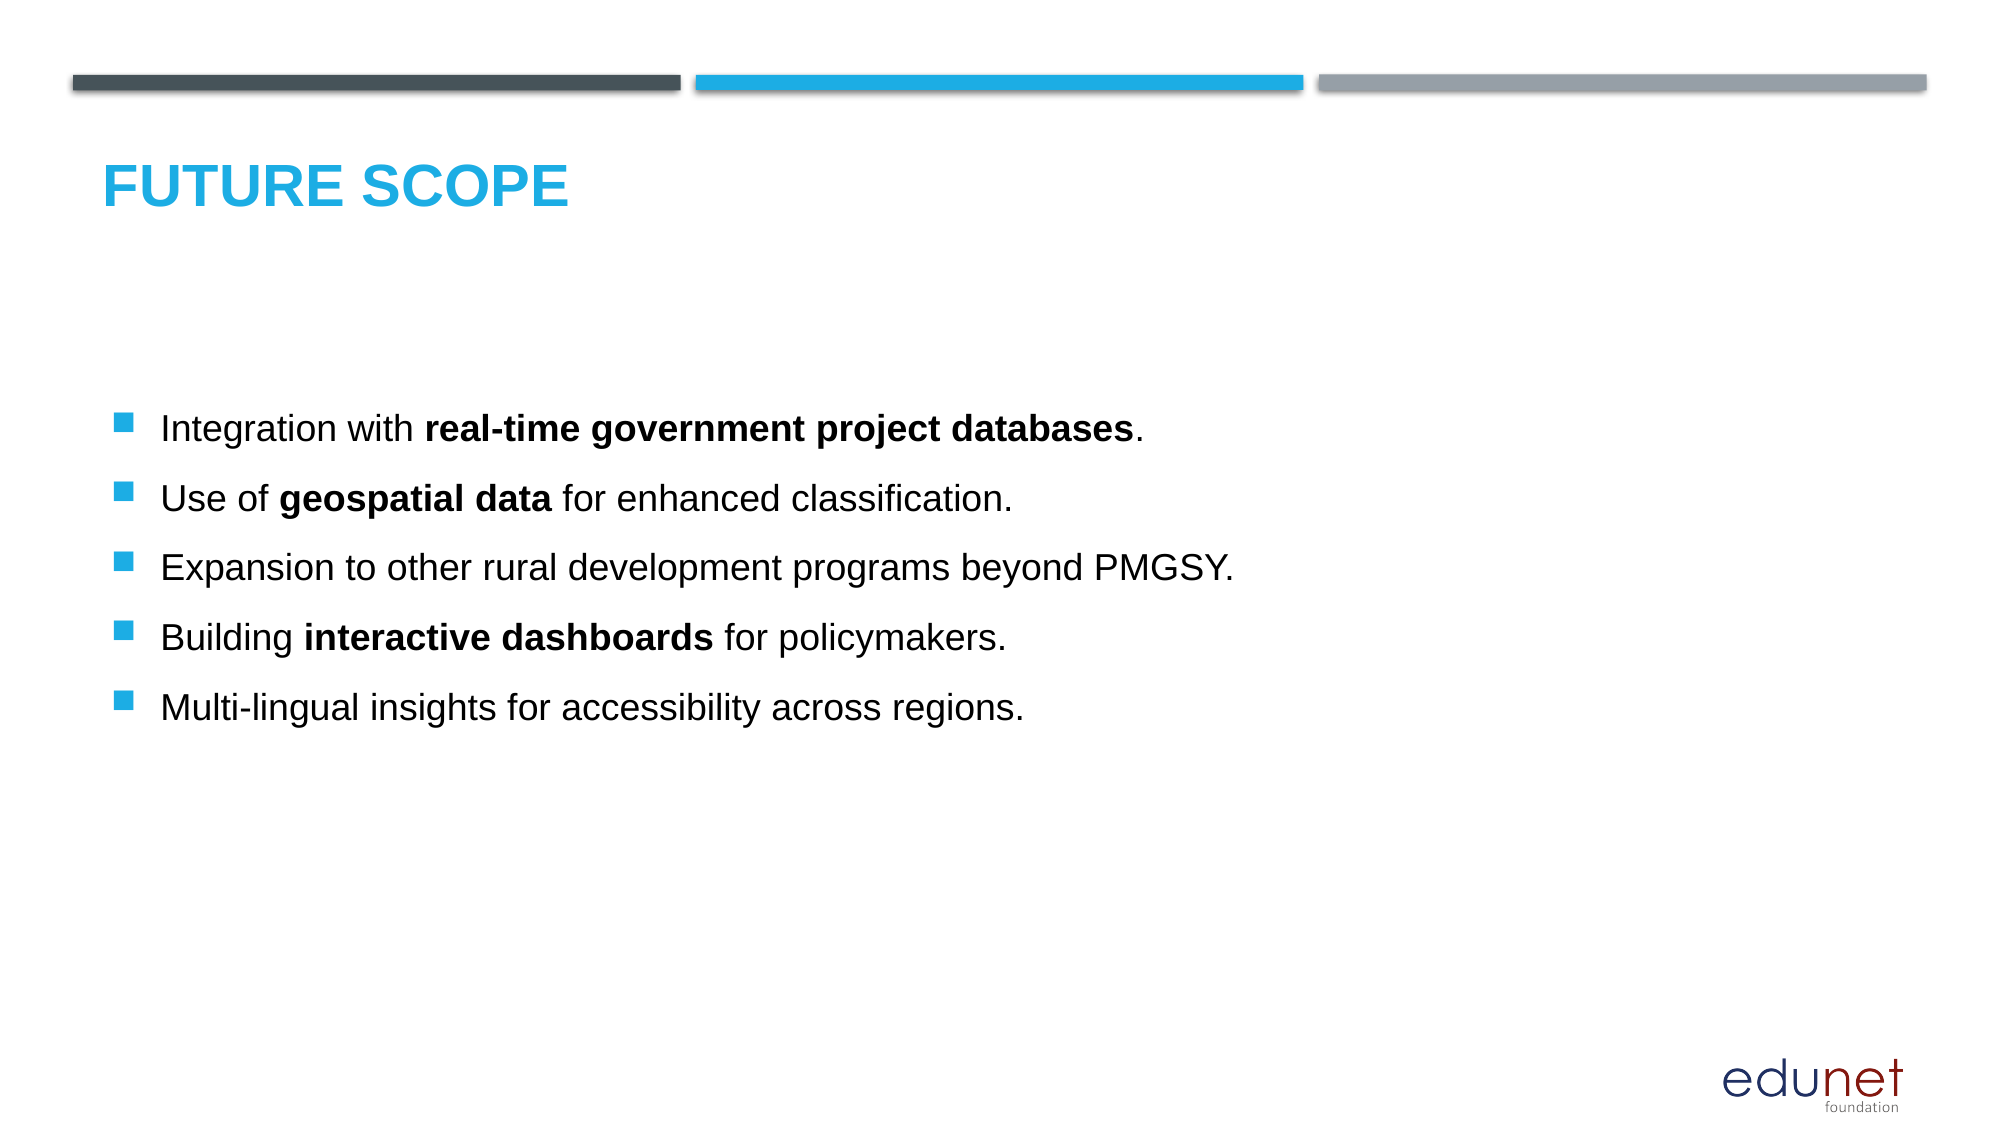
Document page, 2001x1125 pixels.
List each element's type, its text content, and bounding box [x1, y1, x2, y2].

picture [1719, 1056, 1905, 1116]
list Integration with real-time government project databases. Use of geospatial data for enhanced classification. Expansion to other rural development programs beyond PMGSY. Building interactive dashboards for policymakers. Multi-lingual insights for accessibility across regions. [95, 213, 1905, 981]
text_box Future scope [87, 138, 1898, 226]
